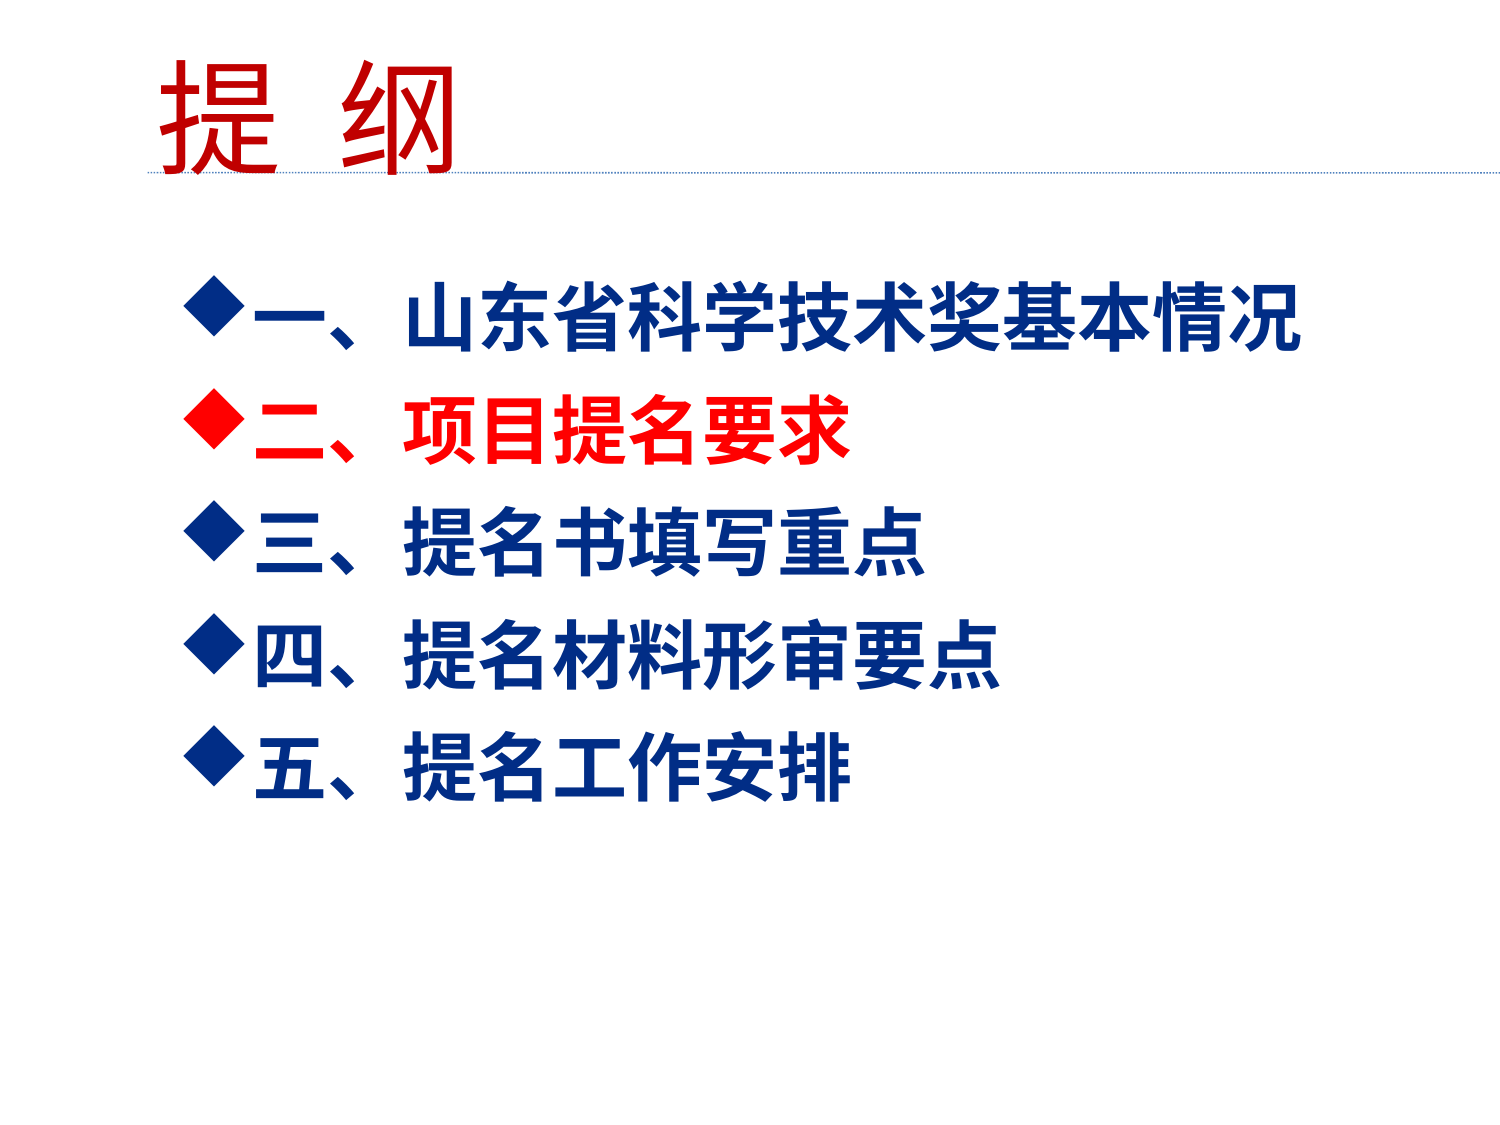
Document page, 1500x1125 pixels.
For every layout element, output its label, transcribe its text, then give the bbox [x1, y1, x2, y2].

text_box 提 纲 [0, 0, 1471, 199]
text_box 一、山东省科学技术奖基本情况 二、项目提名要求 三、提名书填写重点 四、提名材料形审要点 五、提名工作安排 [162, 240, 1486, 931]
